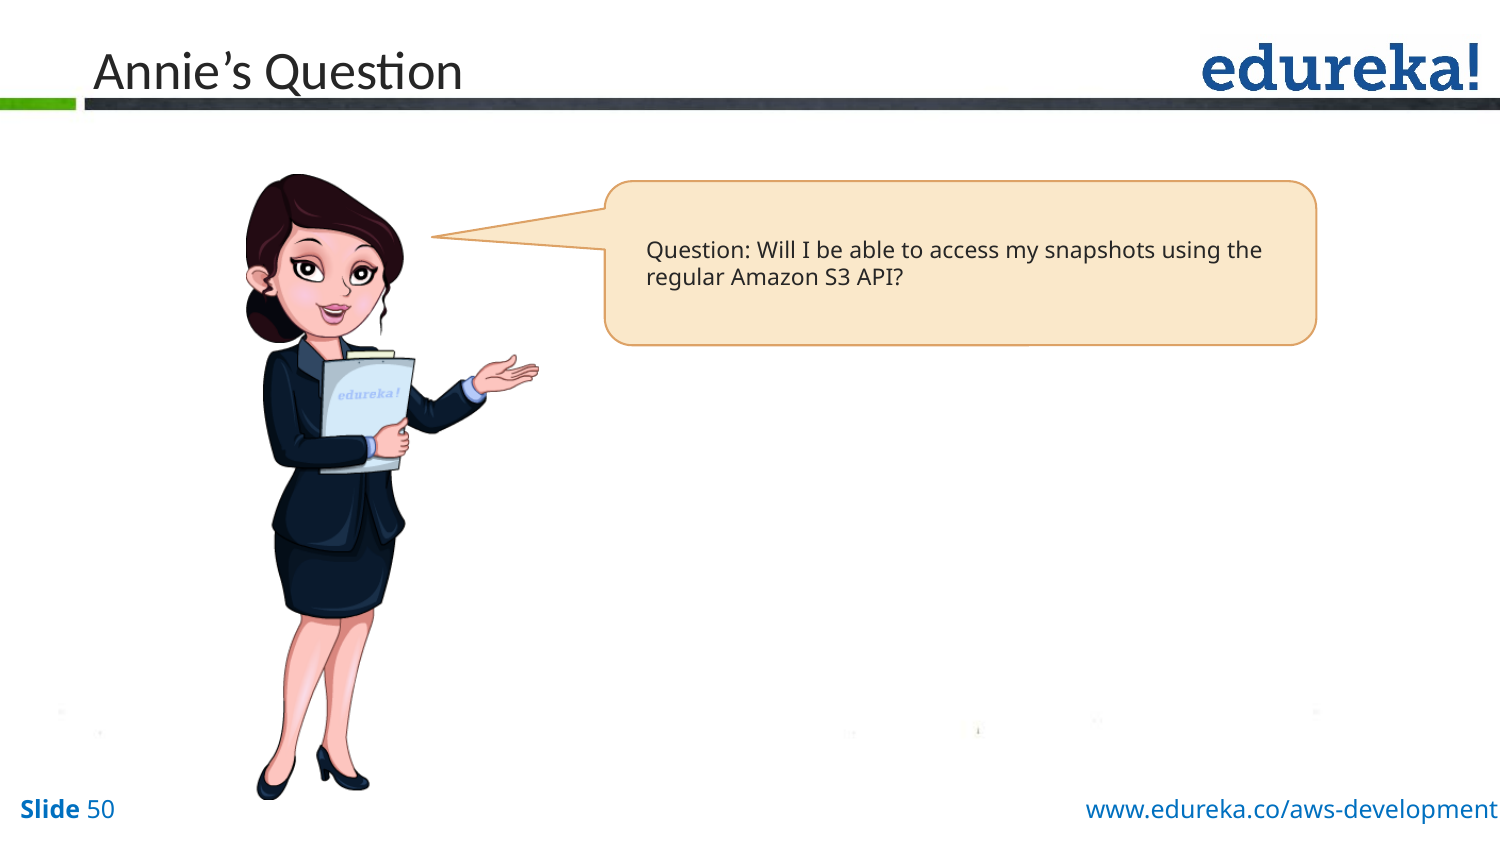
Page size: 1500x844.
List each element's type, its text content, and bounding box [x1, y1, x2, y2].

title Annie’s Question [78, 14, 1373, 122]
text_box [604, 180, 1317, 346]
picture [0, 0, 1500, 844]
